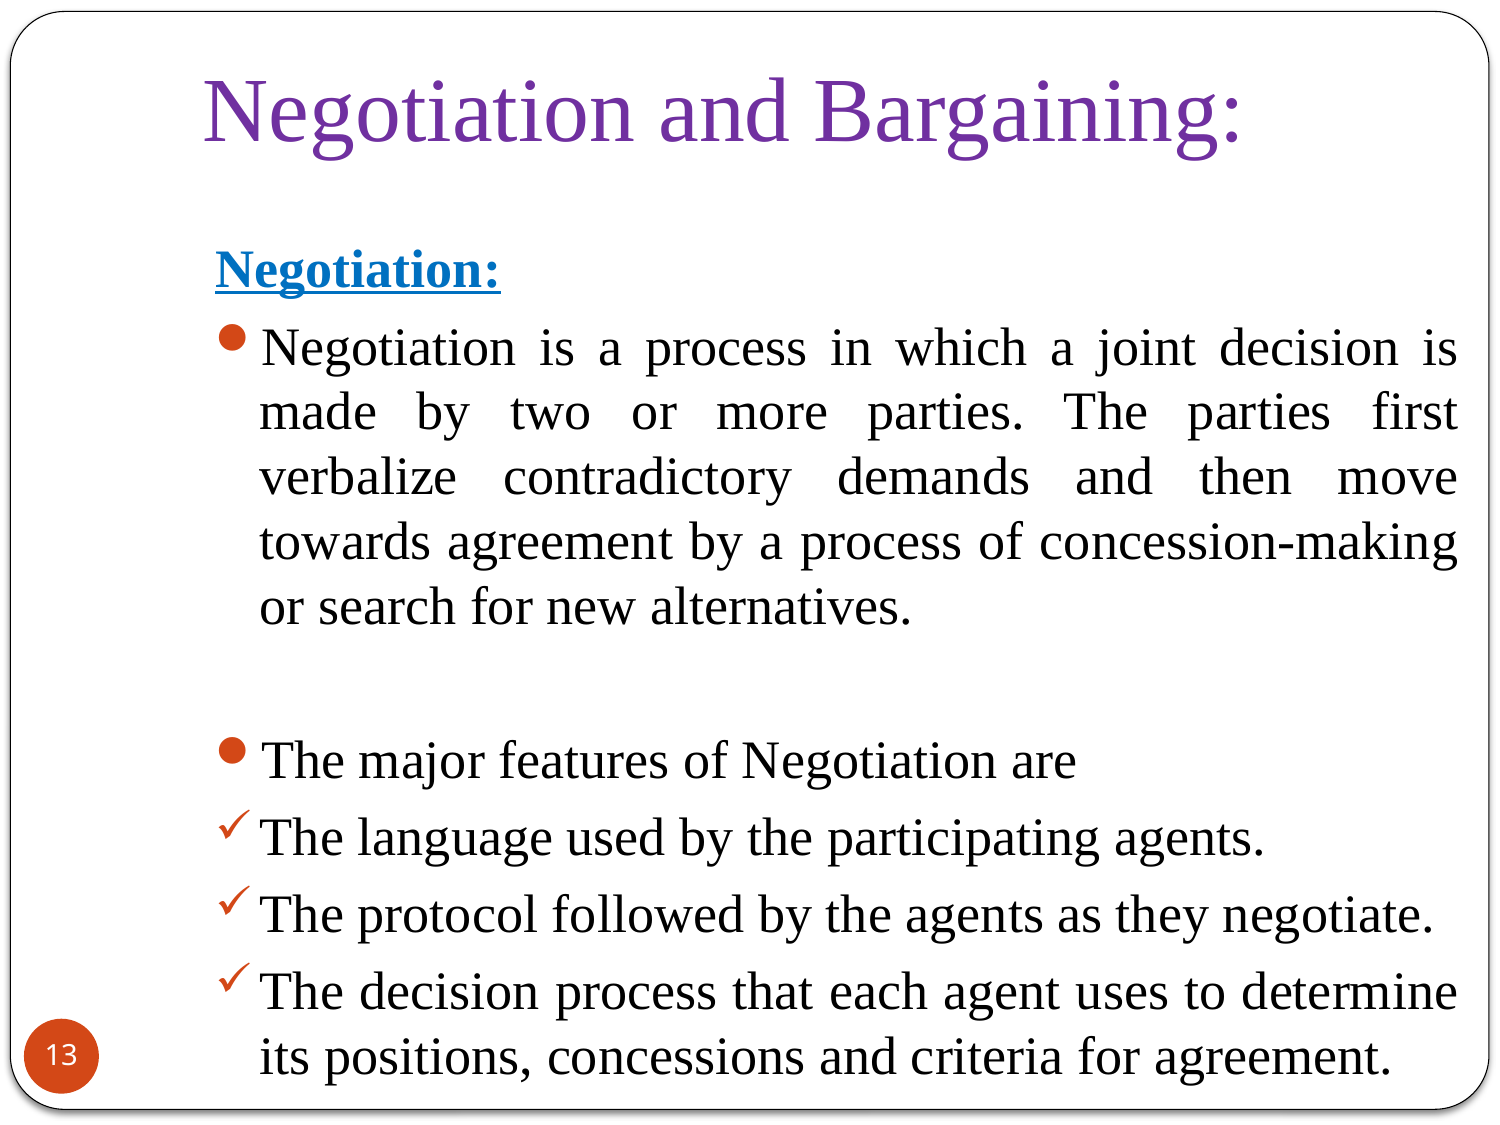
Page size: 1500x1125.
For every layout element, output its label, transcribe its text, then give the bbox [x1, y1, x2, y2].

slide_number 13 [23, 1018, 99, 1094]
title Negotiation and Bargaining: [187, 44, 1463, 176]
list Negotiation: Negotiation is a process in which a joint decision is made by two or more parties. The parties first verbalize contradictory demands and then move towards agreement by a process of concession-making or search for new alternatives. The major features of Negotiation are The language used by the participating agents. The protocol followed by the agents as they negotiate. The decision process that each agent uses to determine its positions, concessions and criteria for agreement. [199, 226, 1476, 1051]
